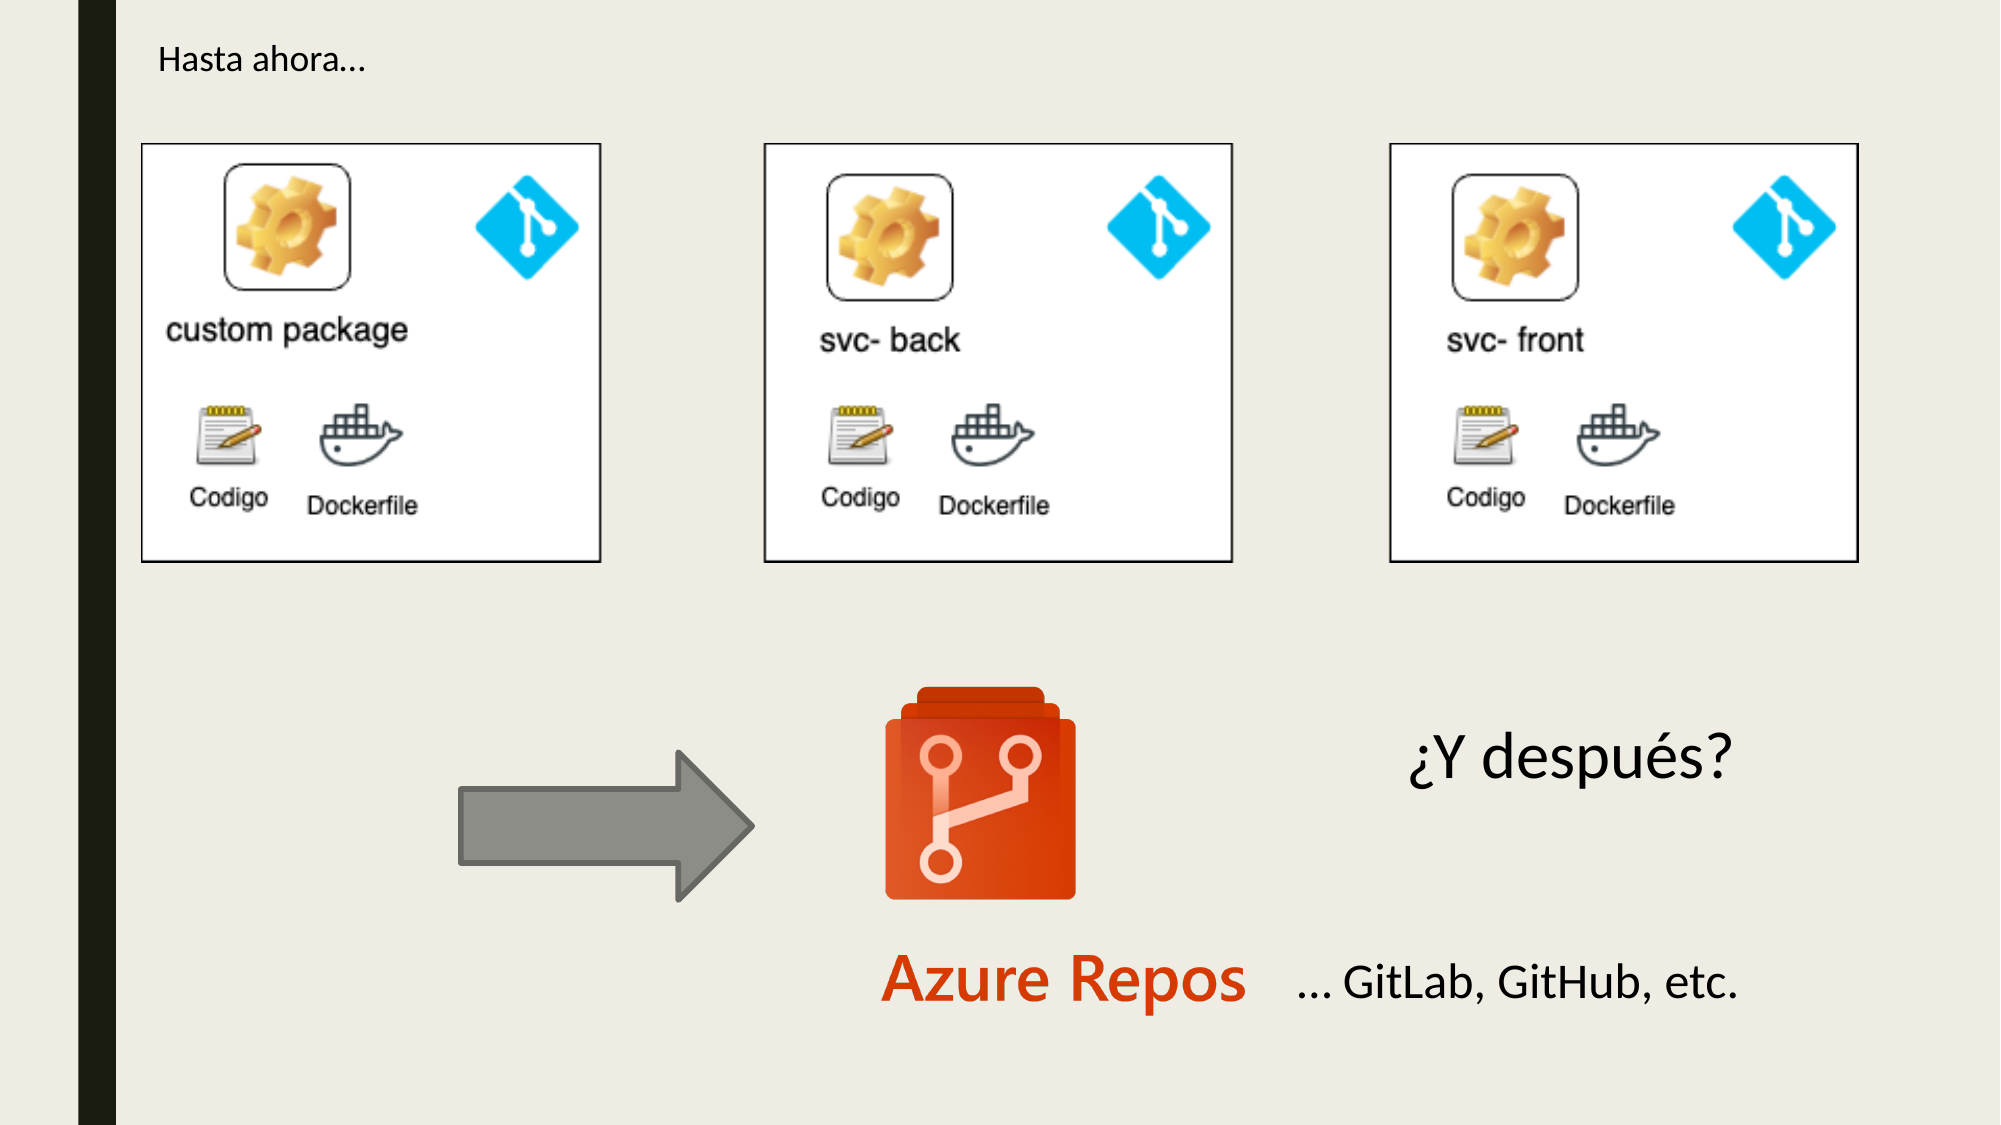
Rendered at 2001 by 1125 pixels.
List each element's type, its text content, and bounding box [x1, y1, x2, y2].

text_box … GitLab, GitHub, etc. [1282, 941, 1755, 1017]
text_box [458, 749, 756, 903]
picture [141, 143, 1859, 563]
text_box Hasta ahora… [143, 26, 381, 86]
picture [876, 679, 1248, 1018]
text_box ¿Y después? [1391, 704, 1751, 799]
